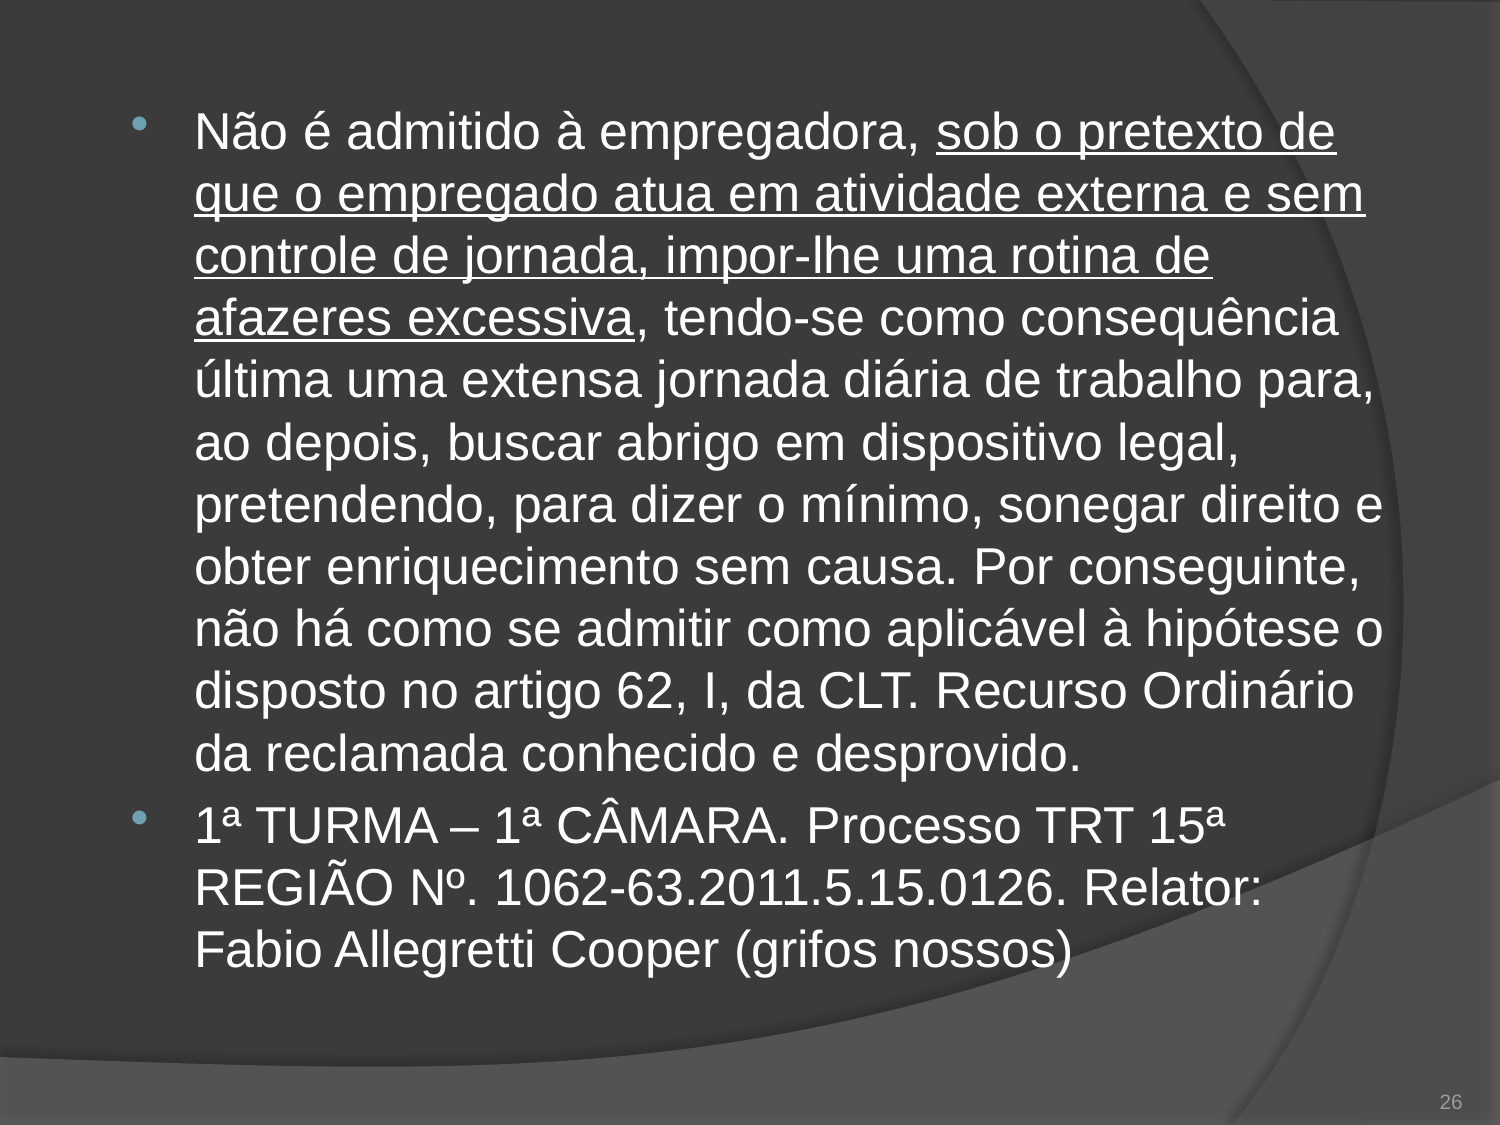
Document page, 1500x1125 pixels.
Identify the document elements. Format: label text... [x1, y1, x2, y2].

slide_number 26 [1337, 1053, 1463, 1114]
list Não é admitido à empregadora, sob o pretexto de que o empregado atua em atividade externa e sem controle de jornada, impor-lhe uma rotina de afazeres excessiva, tendo-se como consequência última uma extensa jornada diária de trabalho para, ao depois, buscar abrigo em dispositivo legal, pretendendo, para dizer o mínimo, sonegar direito e obter enriquecimento sem causa. Por conseguinte, não há como se admitir como aplicável à hipótese o disposto no artigo 62, I, da CLT. Recurso Ordinário da reclamada conhecido e desprovido. 1ª Turma – 1ª Câmara. Processo TRT 15ª REGIÃO Nº. 1062-63.2011.5.15.0126. Relator: Fabio Allegretti Cooper (grifos nossos) [112, 90, 1406, 1005]
